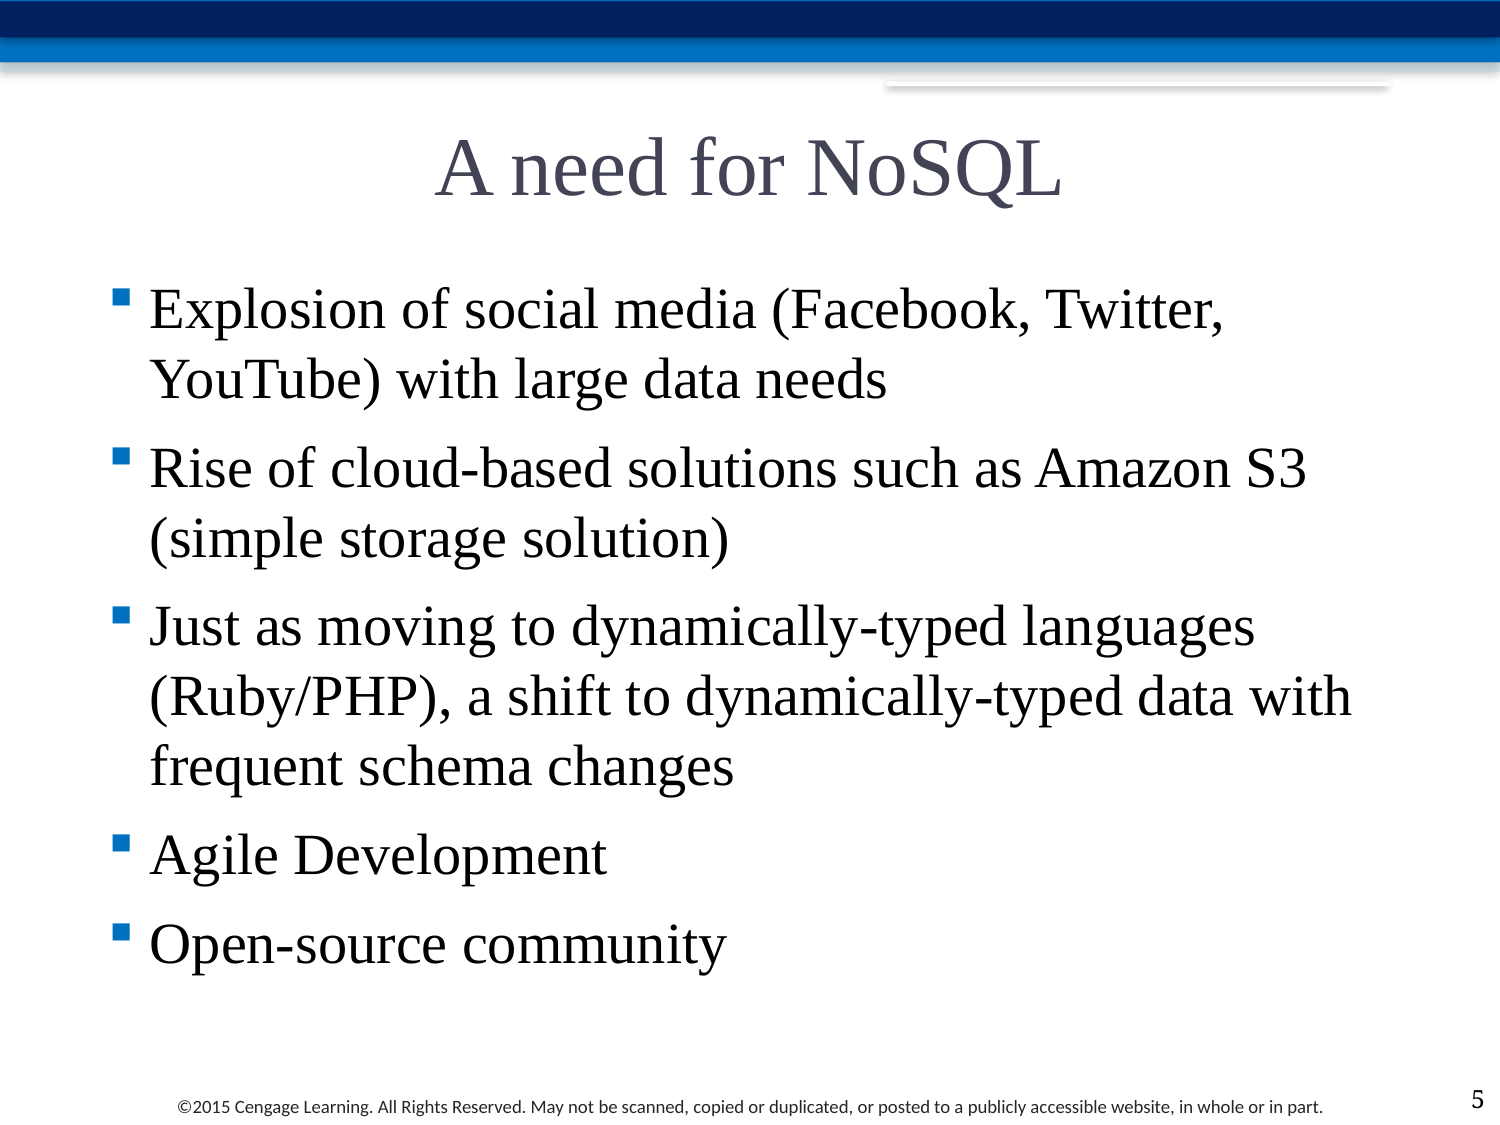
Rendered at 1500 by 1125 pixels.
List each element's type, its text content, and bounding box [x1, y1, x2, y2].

list Explosion of social media (Facebook, Twitter, YouTube) with large data needs Rise of cloud-based solutions such as Amazon S3 (simple storage solution) Just as moving to dynamically-typed languages (Ruby/PHP), a shift to dynamically-typed data with frequent schema changes Agile Development Open-source community [75, 262, 1425, 1066]
slide_number 4 [1425, 1074, 1500, 1125]
title A need for NoSQL [75, 75, 1425, 250]
